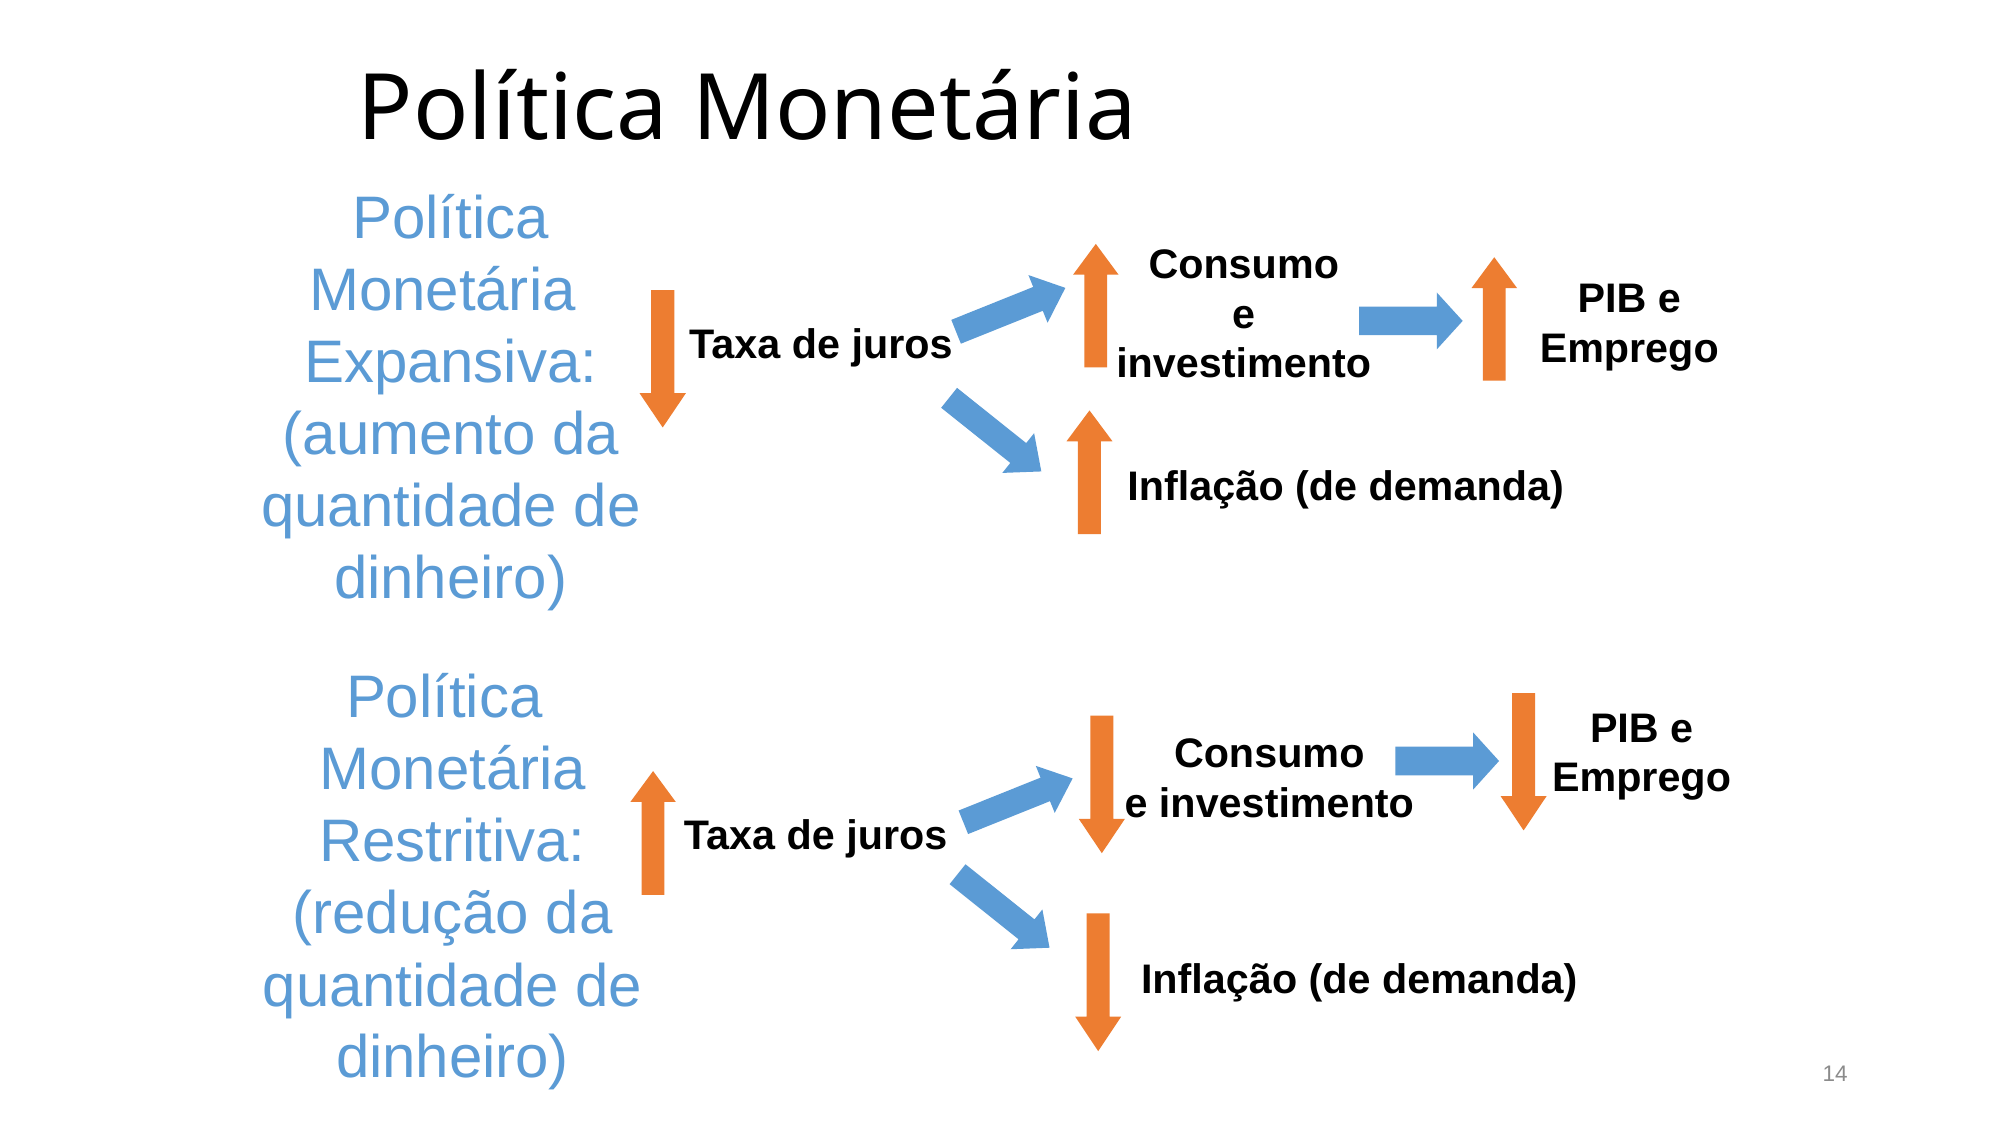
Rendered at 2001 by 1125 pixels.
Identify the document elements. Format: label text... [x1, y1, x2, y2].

text_box [1073, 249, 1092, 368]
text_box [949, 864, 1050, 950]
text_box [941, 387, 1042, 473]
text_box Taxa de juros [674, 309, 968, 375]
text_box [1500, 693, 1539, 831]
title Política Monetária [342, 50, 1653, 169]
text_box [1078, 715, 1116, 854]
text_box Política Monetária Expansiva: (aumento da quantidade de dinheiro) [244, 171, 658, 619]
text_box [1075, 913, 1122, 1052]
text_box PIB e Emprego [1537, 693, 1747, 808]
text_box [630, 771, 676, 895]
text_box Consumo e investimento [1092, 230, 1395, 394]
text_box [1066, 410, 1113, 535]
text_box Inflação (de demanda) [1125, 945, 1593, 1010]
slide_number 14 [1412, 1042, 1863, 1103]
text_box Inflação (de demanda) [1112, 452, 1580, 517]
text_box Política Monetária Restritiva: (redução da quantidade de dinheiro) [247, 650, 658, 1098]
text_box [1471, 257, 1518, 381]
text_box PIB e Emprego [1524, 264, 1734, 378]
text_box [958, 765, 1073, 835]
text_box Taxa de juros [668, 801, 963, 866]
text_box [1359, 292, 1463, 350]
text_box [639, 290, 686, 428]
text_box [1395, 732, 1500, 790]
text_box [951, 275, 1066, 344]
text_box Consumo e investimento [1109, 718, 1430, 833]
